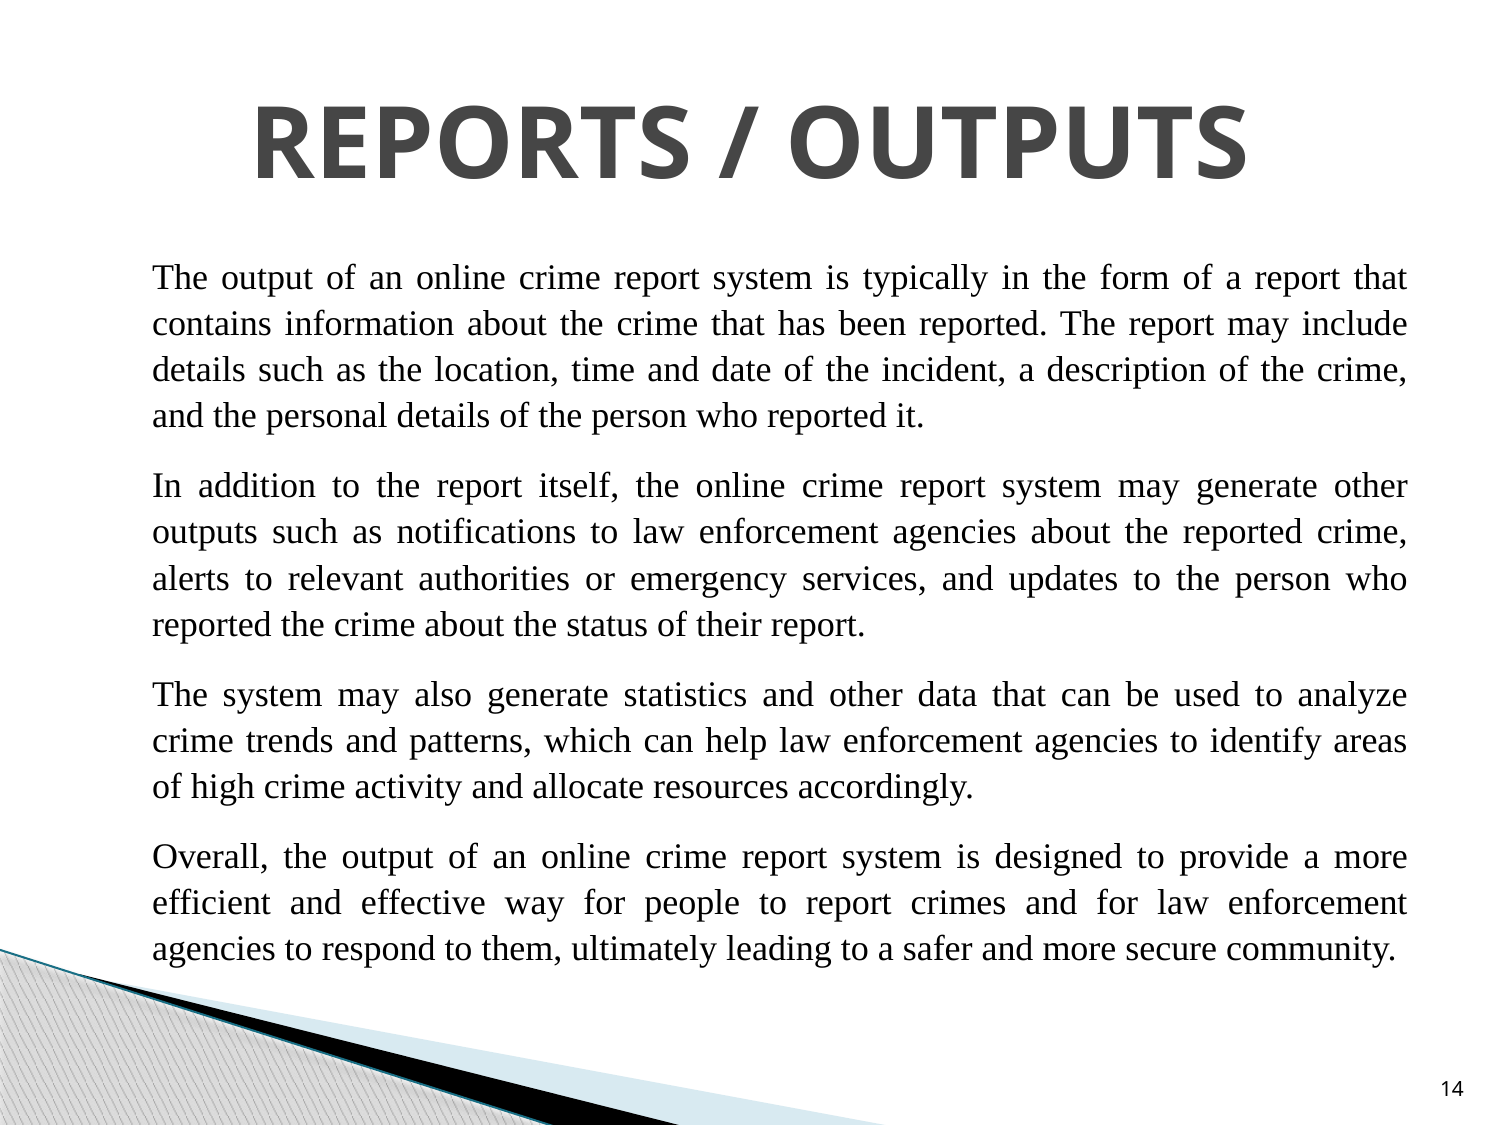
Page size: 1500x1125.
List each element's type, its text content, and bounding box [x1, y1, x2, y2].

title REPORTS / OUTPUTS [75, 45, 1425, 233]
slide_number 14 [1418, 1051, 1479, 1112]
list The output of an online crime report system is typically in the form of a report that contains information about the crime that has been reported. The report may include details such as the location, time and date of the incident, a description of the crime, and the personal details of the person who reported it. In addition to the report itself, the online crime report system may generate other outputs such as notifications to law enforcement agencies about the reported crime, alerts to relevant authorities or emergency services, and updates to the person who reported the crime about the status of their report. The system may also generate statistics and other data that can be used to analyze crime trends and patterns, which can help law enforcement agencies to identify areas of high crime activity and allocate resources accordingly. Overall, the output of an online crime report system is designed to provide a more efficient and effective way for people to report crimes and for law enforcement agencies to respond to them, ultimately leading to a safer and more secure community. [75, 243, 1425, 986]
